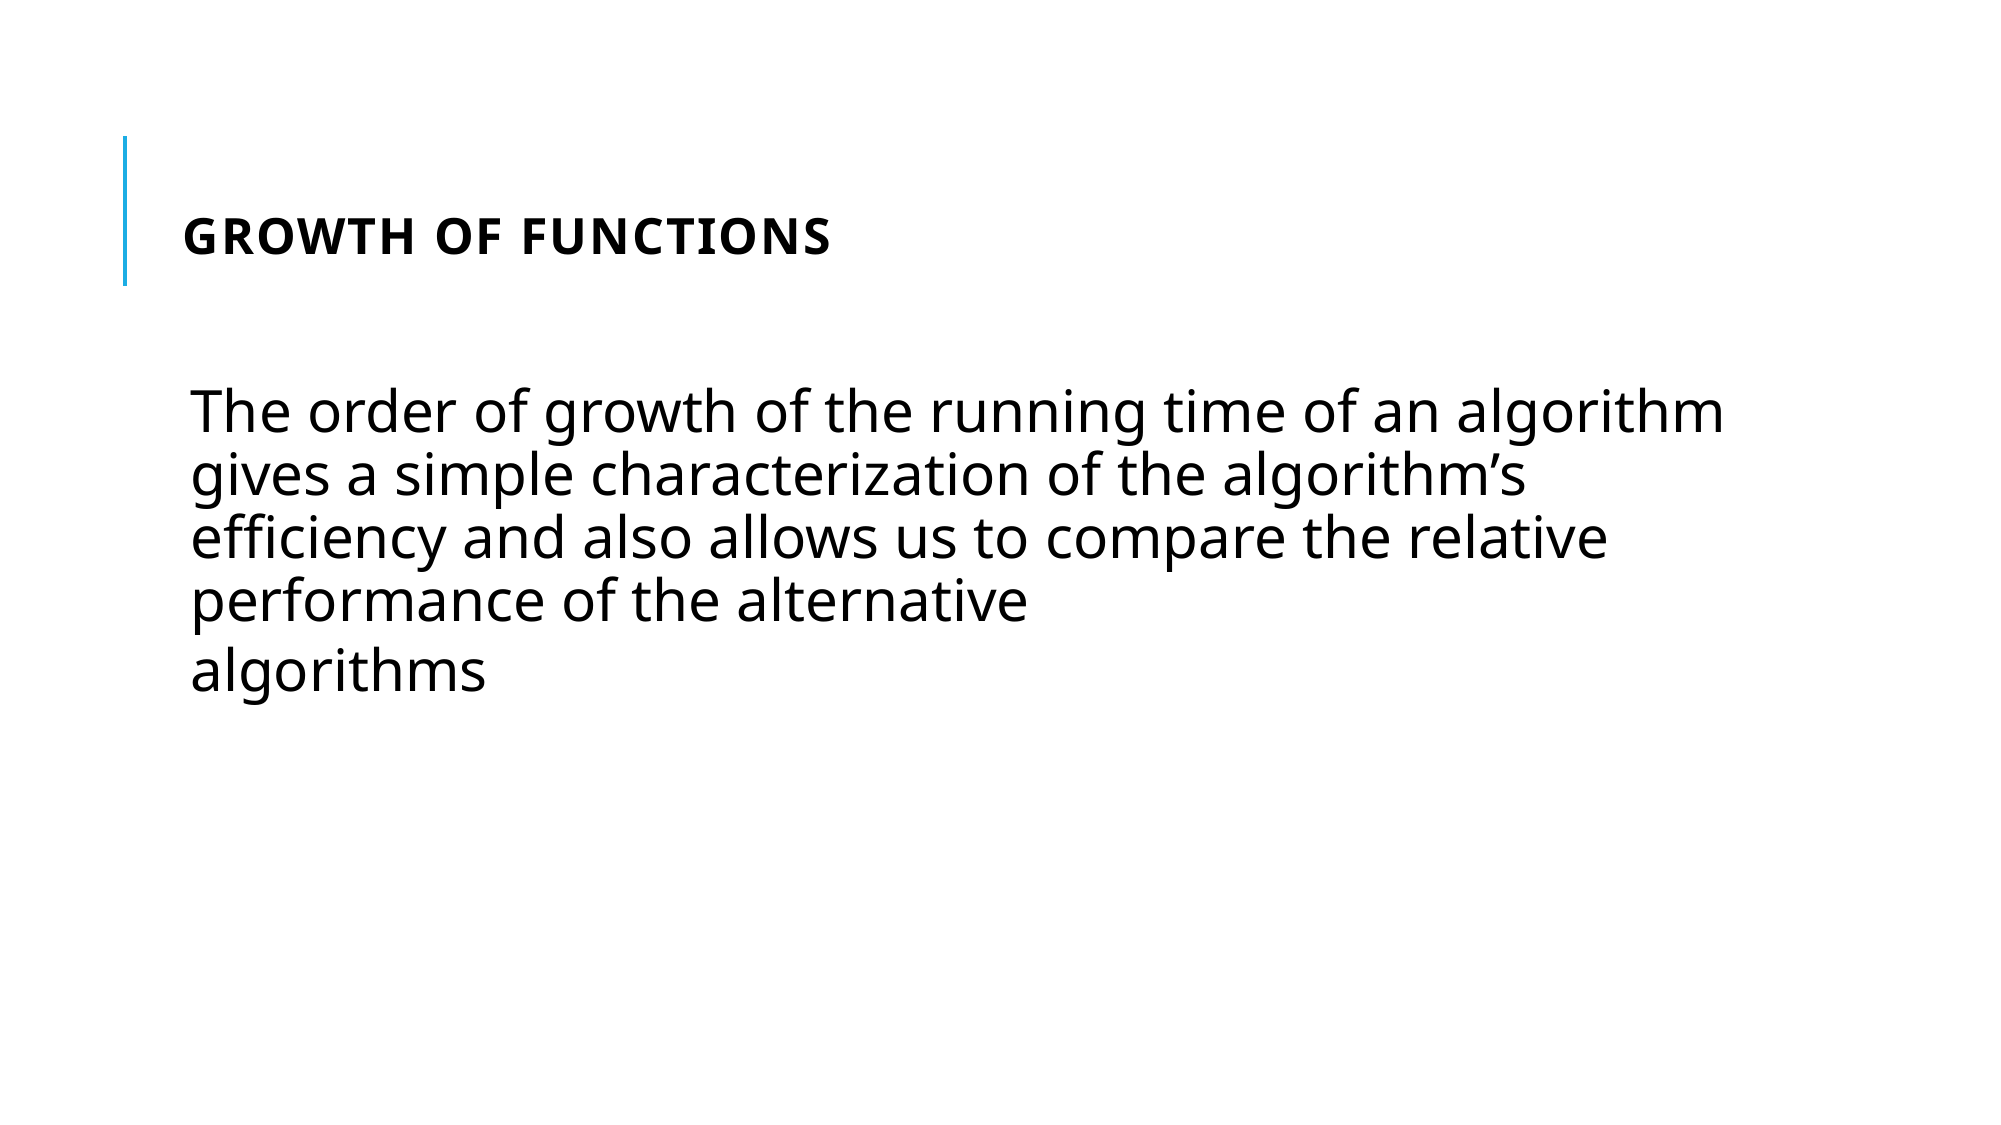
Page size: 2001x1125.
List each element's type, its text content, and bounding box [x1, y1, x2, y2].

title Growth of Functions [168, 96, 1763, 342]
list The order of growth of the running time of an algorithm gives a simple characterization of the algorithm’s efficiency and also allows us to compare the relative performance of the alternative algorithms [168, 375, 1763, 1035]
